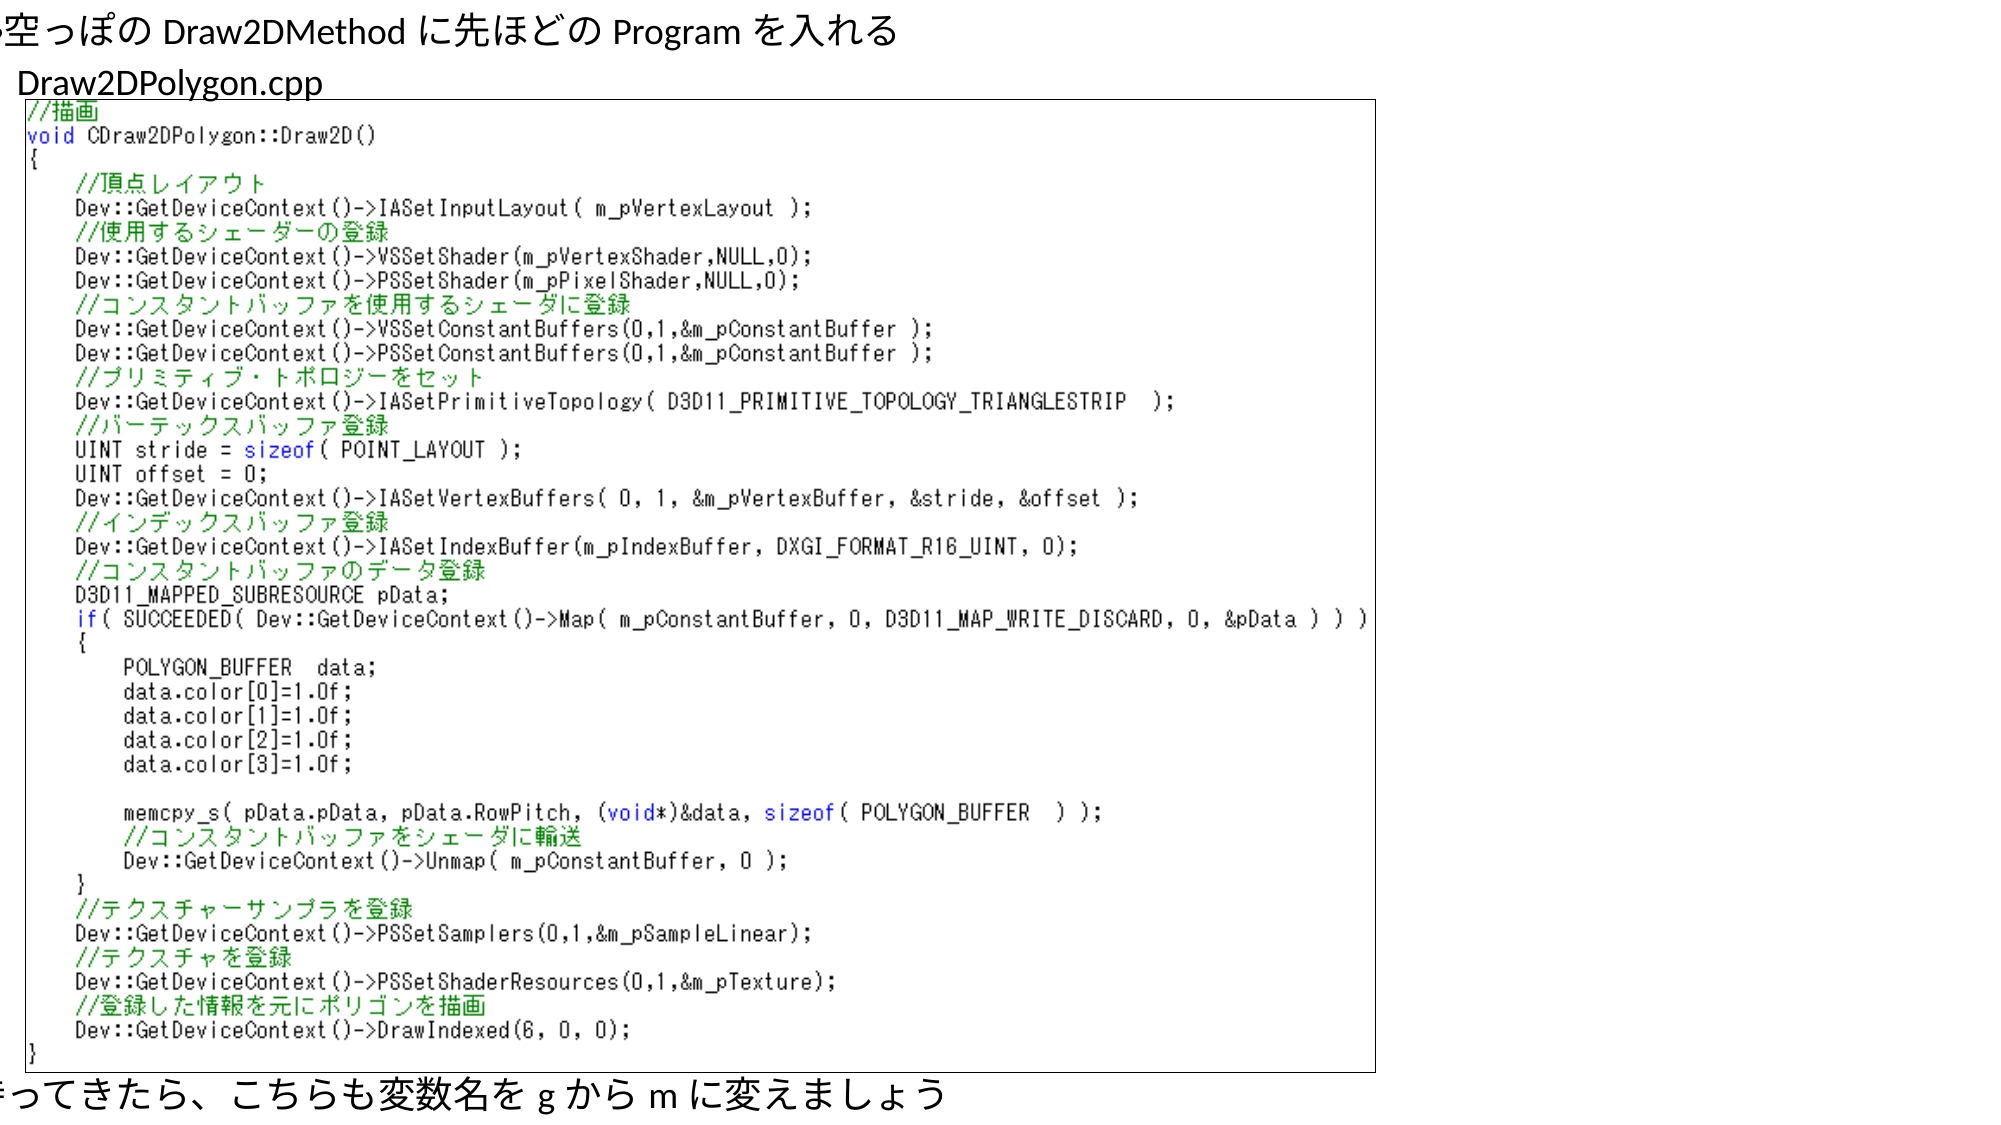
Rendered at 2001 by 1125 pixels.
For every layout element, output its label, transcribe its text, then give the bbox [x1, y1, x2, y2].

text_box ・空っぽのDraw2DMethodに先ほどのProgramを入れる [0, 0, 916, 60]
text_box 持ってきたら、こちらも変数名をgからmに変えましょう [0, 1063, 965, 1124]
picture [25, 99, 1376, 1073]
text_box Draw2DPolygon.cpp [2, 50, 339, 111]
